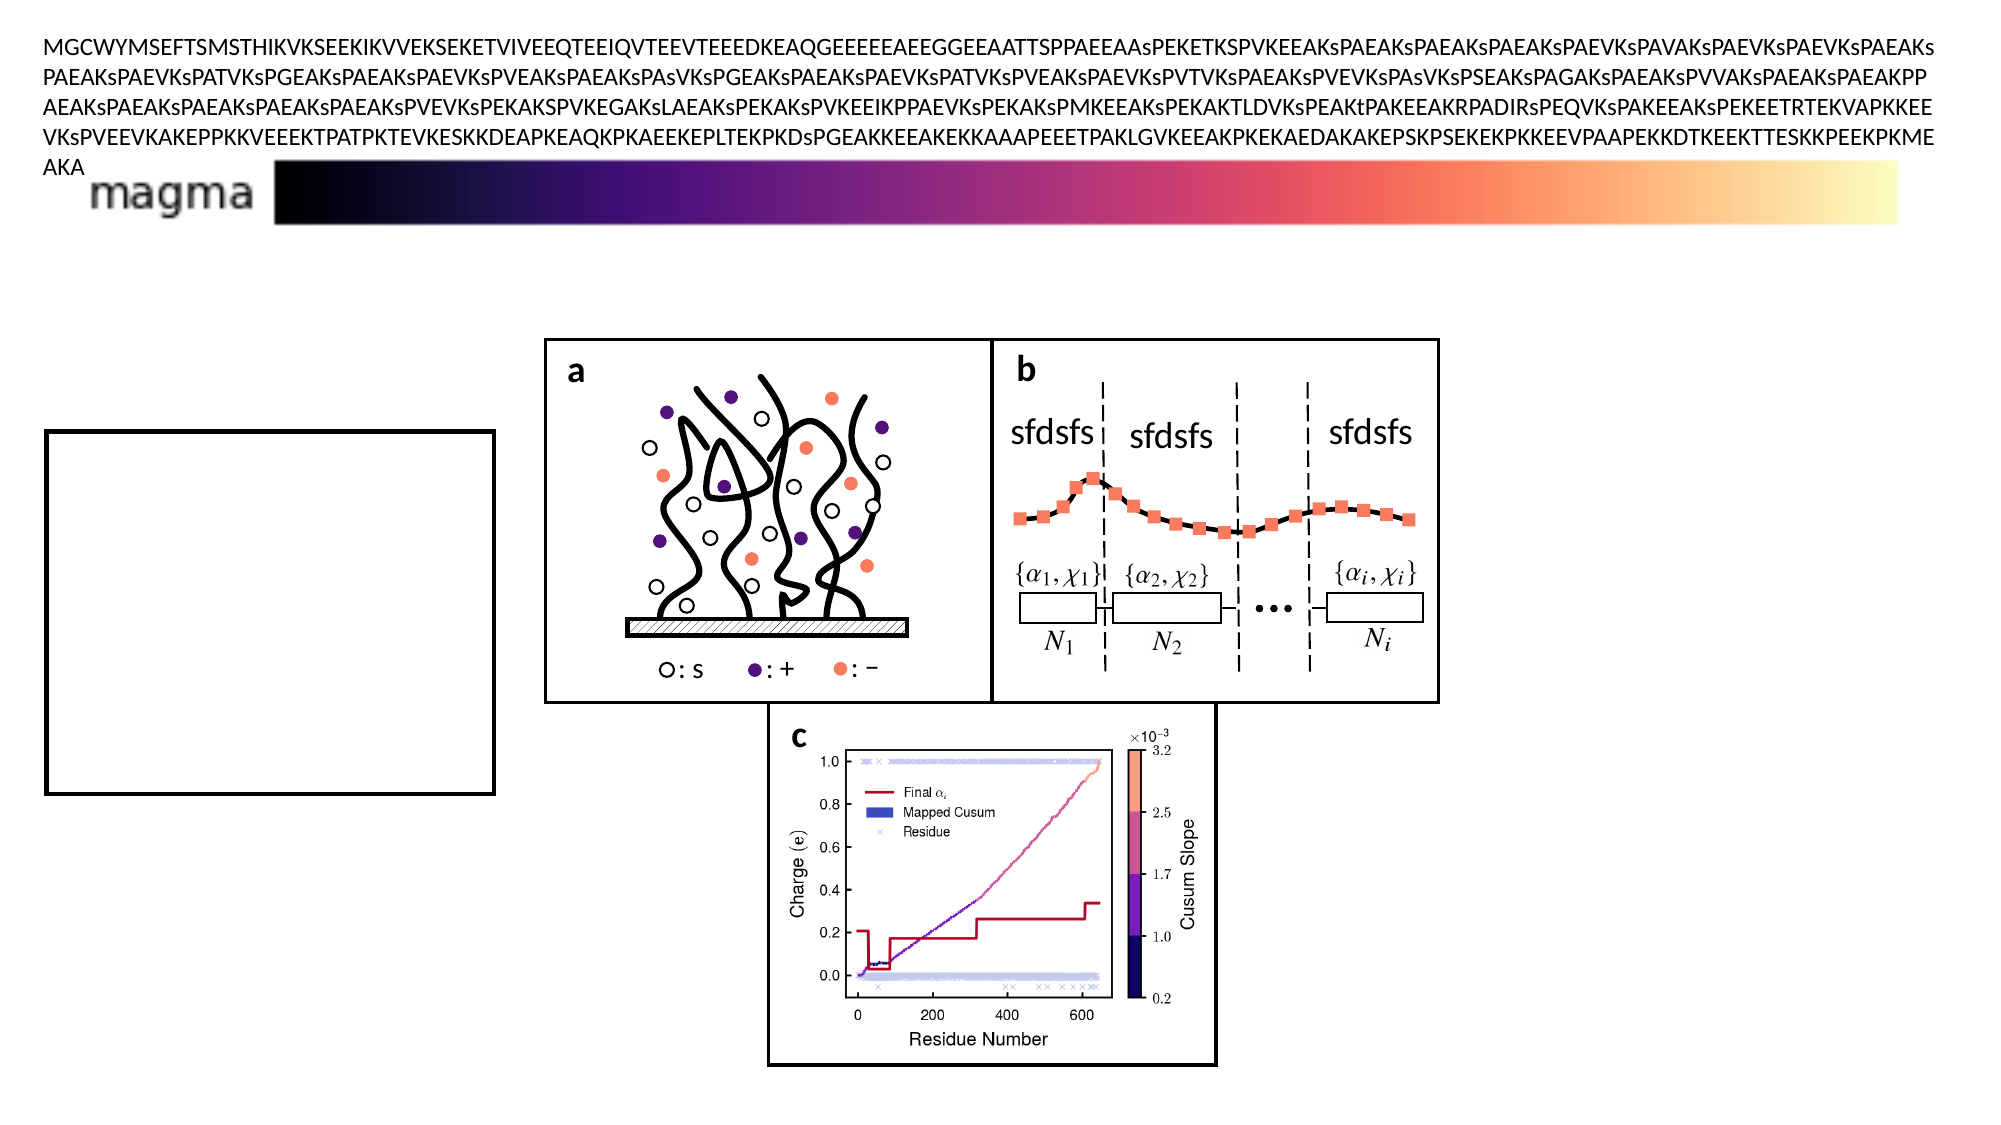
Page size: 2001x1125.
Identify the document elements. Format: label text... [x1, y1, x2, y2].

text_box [1113, 561, 1222, 656]
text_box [1106, 472, 1236, 540]
text_box [46, 430, 495, 795]
picture [781, 722, 1205, 1056]
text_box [1240, 472, 1307, 540]
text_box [1102, 381, 1106, 677]
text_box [627, 376, 908, 636]
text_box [1015, 560, 1101, 657]
text_box sfdsfs [1114, 404, 1229, 464]
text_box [1327, 559, 1423, 653]
text_box [768, 703, 1217, 1066]
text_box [659, 640, 896, 693]
text_box c [776, 702, 823, 763]
text_box b [1001, 336, 1052, 396]
picture [84, 151, 1918, 230]
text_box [1236, 382, 1240, 678]
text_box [1013, 472, 1102, 540]
text_box [544, 338, 993, 703]
text_box sfdsfs [995, 399, 1102, 460]
text_box [990, 339, 1440, 704]
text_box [1311, 472, 1416, 540]
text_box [1307, 382, 1311, 678]
text_box a [552, 338, 601, 398]
text_box sfdsfs [1313, 400, 1428, 460]
text_box MGCWYMSEFTSMSTHIKVKSEEKIKVVEKSEKETVIVEEQTEEIQVTEEVTEEEDKEAQGEEEEEAEEGGEEAATTSPPAEEAAsPEKETKSPVKEEAKsPAEAKsPAEAKsPAEAKsPAEVKsPAVAKsPAEVKsPAEVKsPAEAKsPAEAKsPAEVKsPATVKsPGEAKsPAEAKsPAEVKsPVEAKsPAEAKsPAsVKsPGEAKsPAEAKsPAEVKsPATVKsPVEAKsPAEVKsPVTVKsPAEAKsPVEVKsPAsVKsPSEAKsPAGAKsPAEAKsPVVAKsPAEAKsPAEAKPPAEAKsPAEAKsPAEAKsPAEAKsPAEAKsPVEVKsPEKAKSPVKEGAKsLAEAKsPEKAKsPVKEEIKPPAEVKsPEKAKsPMKEEAKsPEKAKTLDVKsPEAKtPAKEEAKRPADIRsPEQVKsPAKEEAKsPEKEETRTEKVAPKKEEVKsPVEEVKAKEPPKKVEEEKTPATPKTEVKESKKDEAPKEAQKPKAEEKEPLTEKPKDsPGEAKKEEAKEKKAAAPEEETPAKLGVKEEAKPKEKAEDAKAKEPSKPSEKEKPKKEEVPAAPEKKDTKEEKTTESKKPEEKPKMEAKAKEEDKGLPQEPSKPKTEKAEKSSSTDQKDSQPSEKAPEDKLLEHHHHHH [28, 23, 1957, 188]
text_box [1255, 604, 1292, 613]
text_box sfdsfs [1106, 399, 1110, 460]
